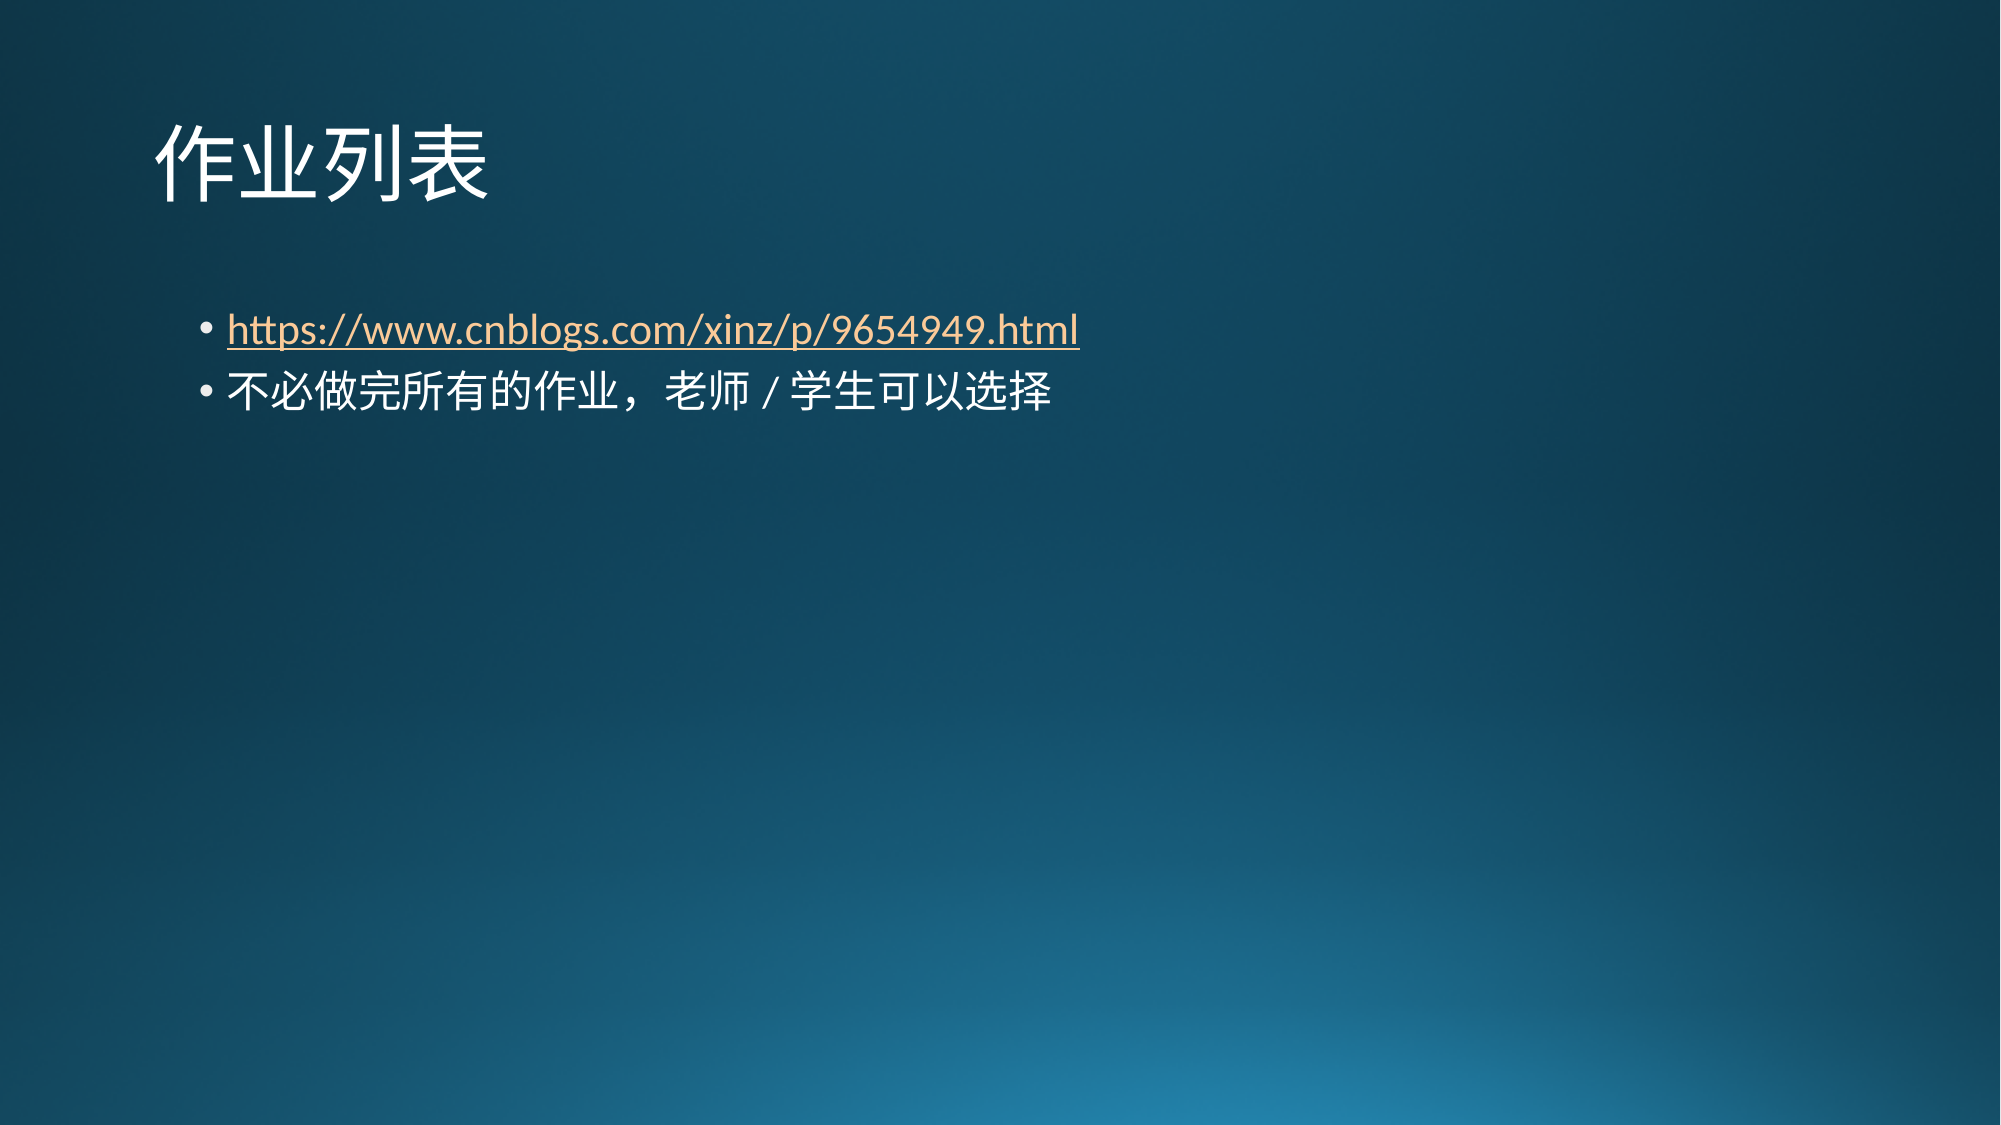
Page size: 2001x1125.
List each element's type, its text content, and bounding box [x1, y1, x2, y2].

title 作业列表 [137, 59, 1863, 278]
picture [0, 0, 2001, 1125]
list https://www.cnblogs.com/xinz/p/9654949.html 不必做完所有的作业，老师/学生可以选择 [183, 299, 1863, 1014]
